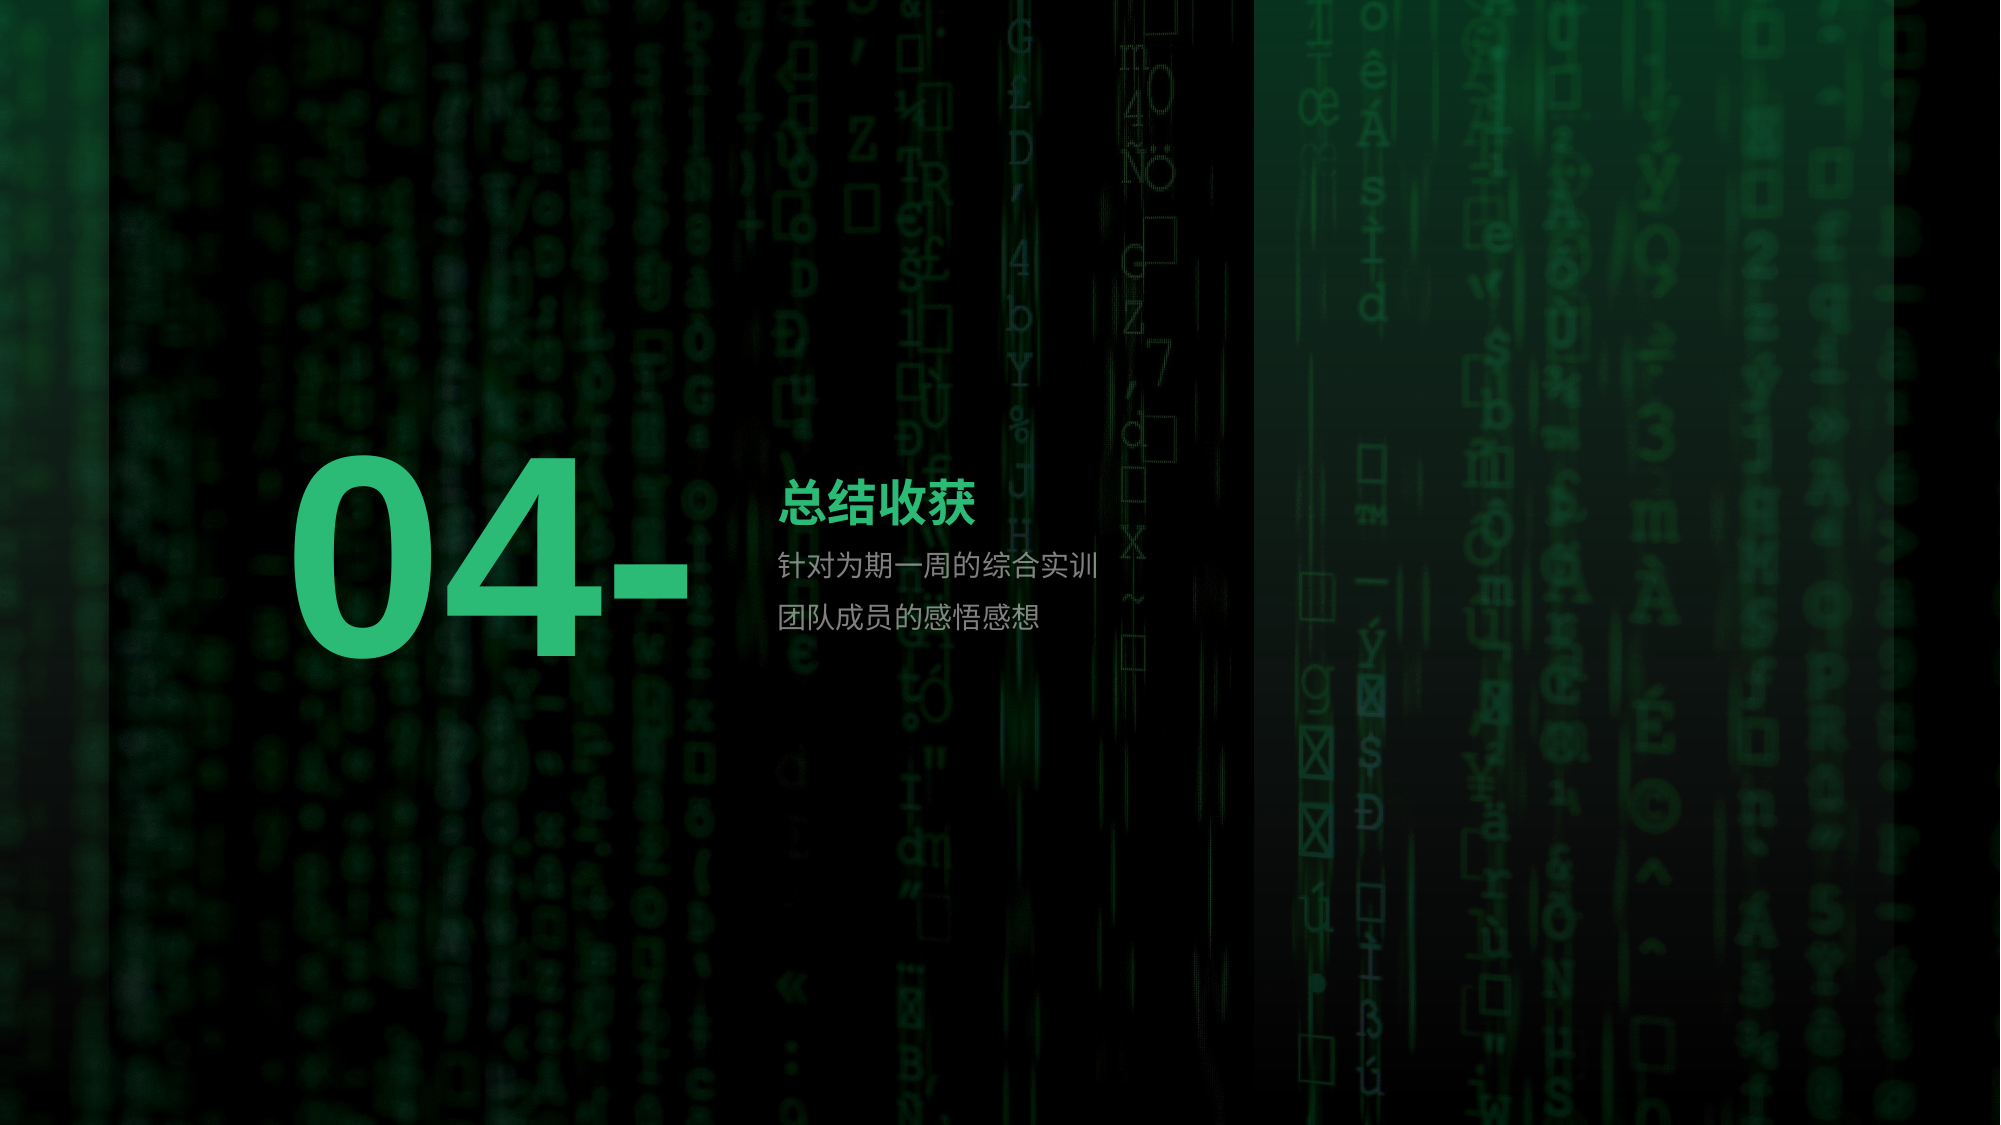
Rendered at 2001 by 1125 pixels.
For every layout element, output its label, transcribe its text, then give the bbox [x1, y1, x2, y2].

picture [0, 0, 2000, 1125]
text_box 04- [268, 361, 715, 722]
list 针对为期一周的综合实训 团队成员的感悟感想 [762, 543, 1535, 644]
title 总结收获 [762, 457, 1535, 539]
